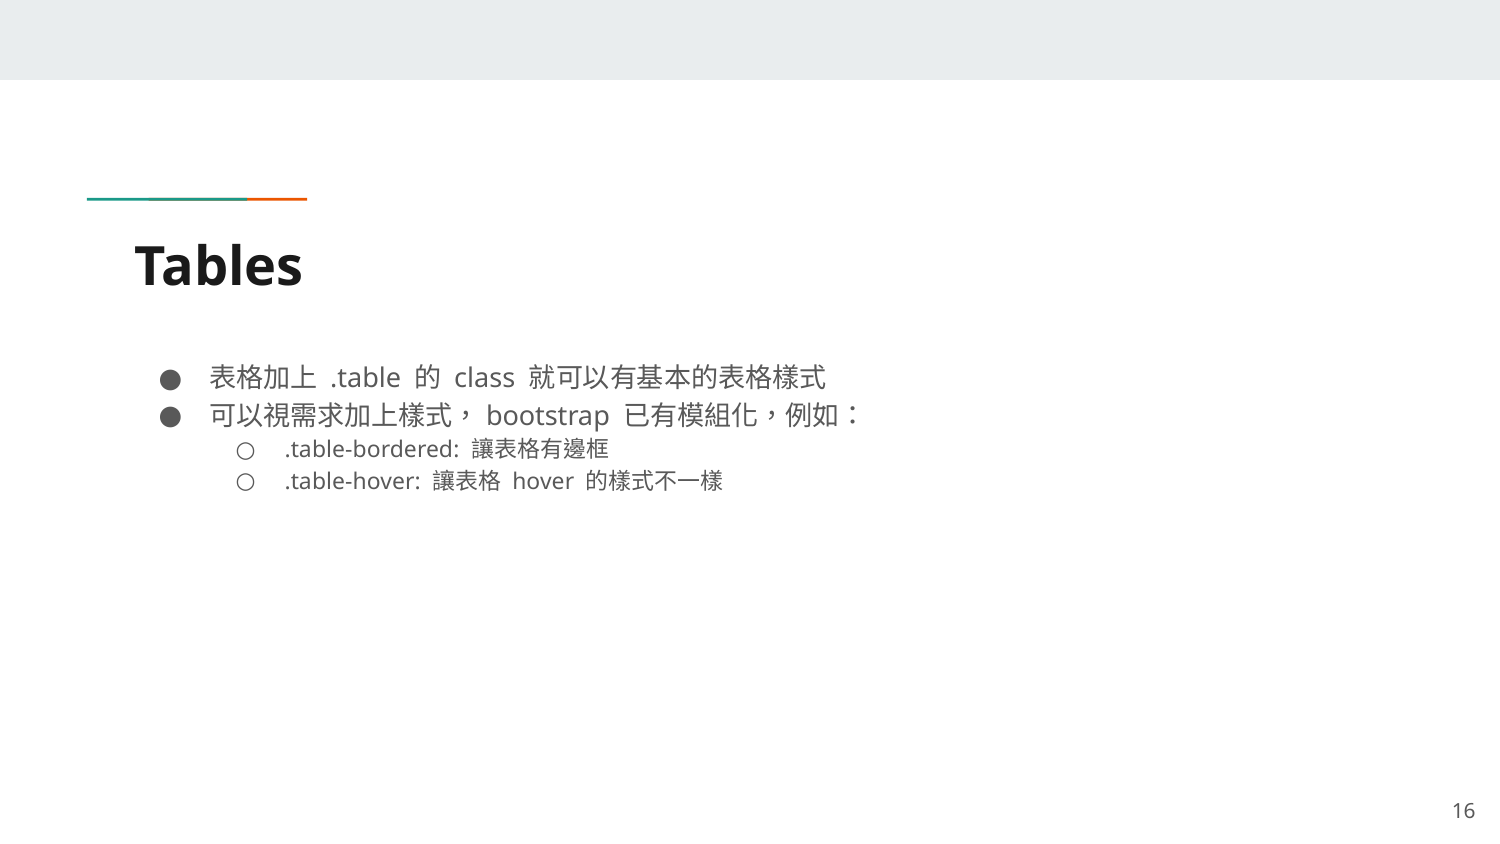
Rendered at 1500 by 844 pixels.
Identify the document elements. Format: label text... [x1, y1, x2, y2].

title Tables [119, 216, 1381, 305]
slide_number 16 [1400, 779, 1491, 844]
list 表格加上 .table 的 class 就可以有基本的表格樣式 可以視需求加上樣式，bootstrap 已有模組化，例如： .table-bordered: 讓表格有邊框 .table-hover: 讓表格 hover 的樣式不一樣 [119, 341, 1381, 712]
